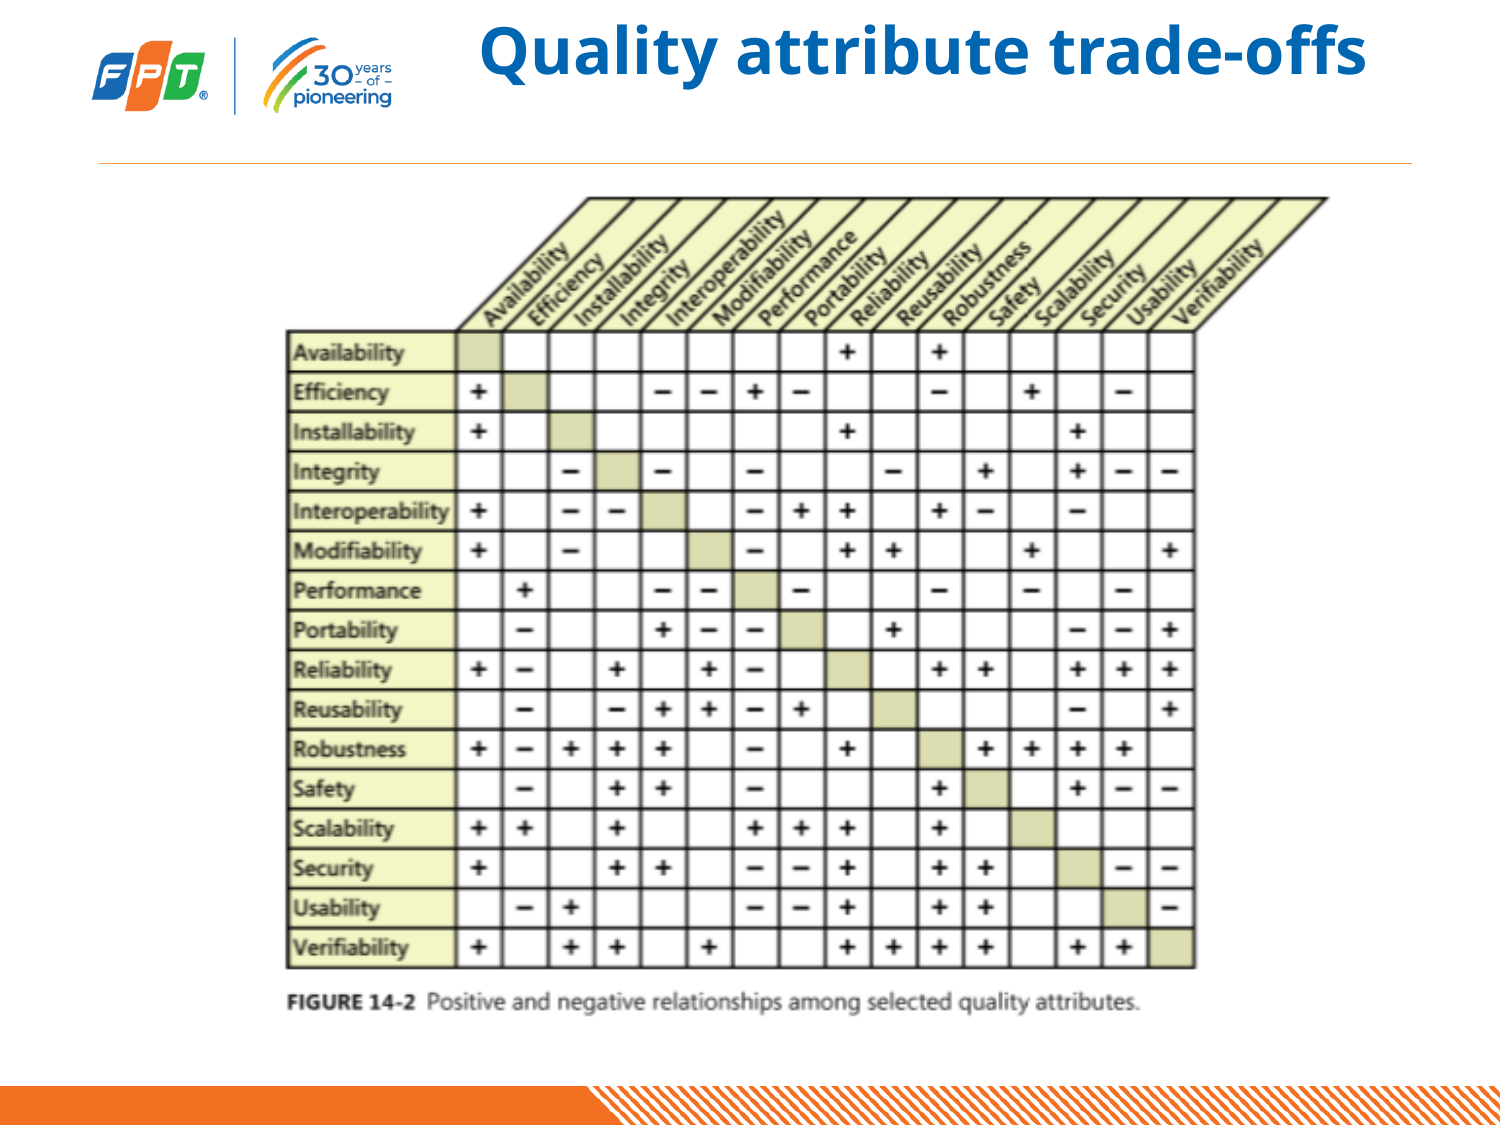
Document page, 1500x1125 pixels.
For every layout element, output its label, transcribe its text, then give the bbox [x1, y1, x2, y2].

title Quality attribute trade-offs [365, 1, 1483, 175]
picture [56, 6, 365, 146]
picture [239, 174, 1342, 1034]
picture [0, 1086, 1500, 1125]
